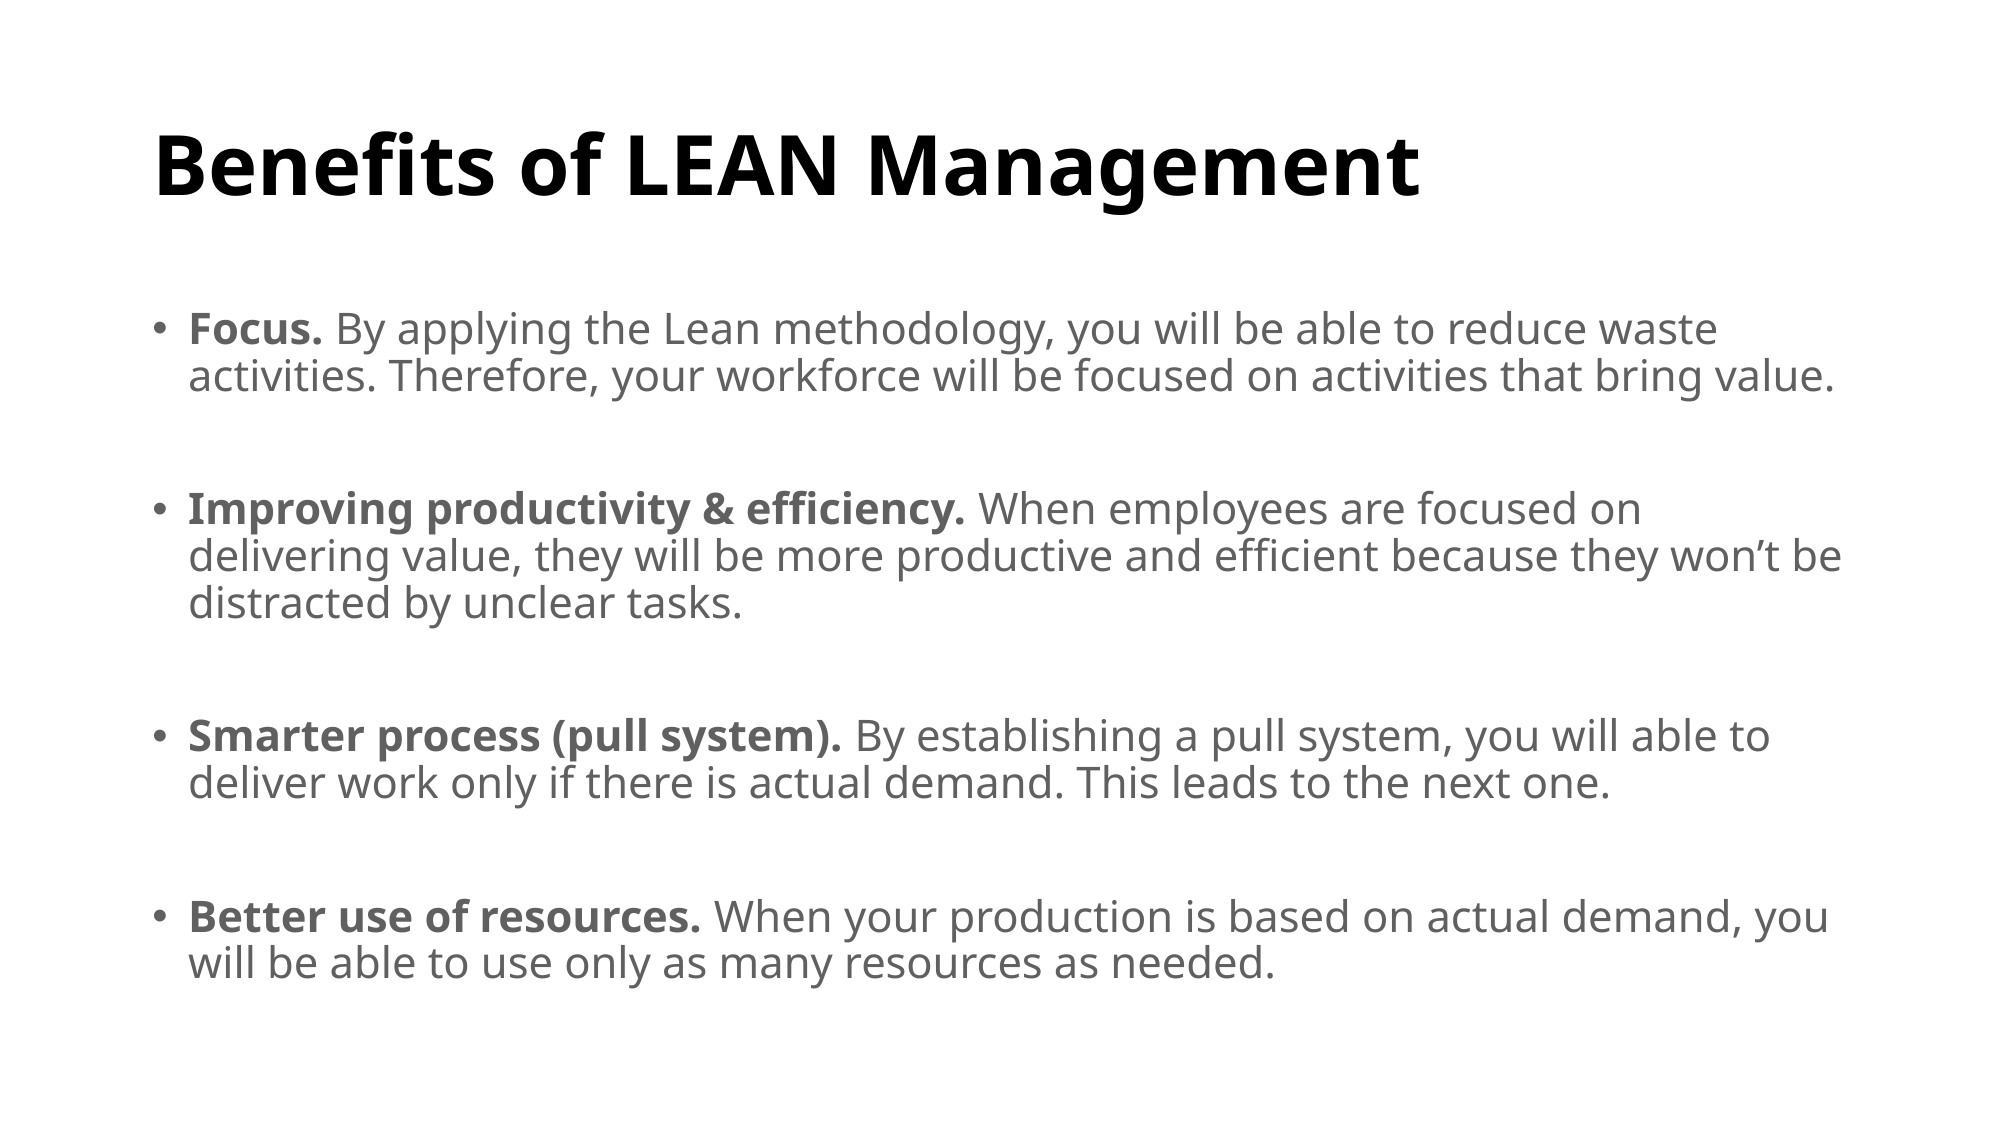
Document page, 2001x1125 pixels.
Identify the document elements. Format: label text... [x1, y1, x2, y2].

list Focus. By applying the Lean methodology, you will be able to reduce waste activities. Therefore, your workforce will be focused on activities that bring value. Improving productivity & efficiency. When employees are focused on delivering value, they will be more productive and efficient because they won’t be distracted by unclear tasks. Smarter process (pull system). By establishing a pull system, you will able to deliver work only if there is actual demand. This leads to the next one. Better use of resources. When your production is based on actual demand, you will be able to use only as many resources as needed. [137, 299, 1863, 1014]
title Benefits of LEAN Management [137, 59, 1863, 278]
